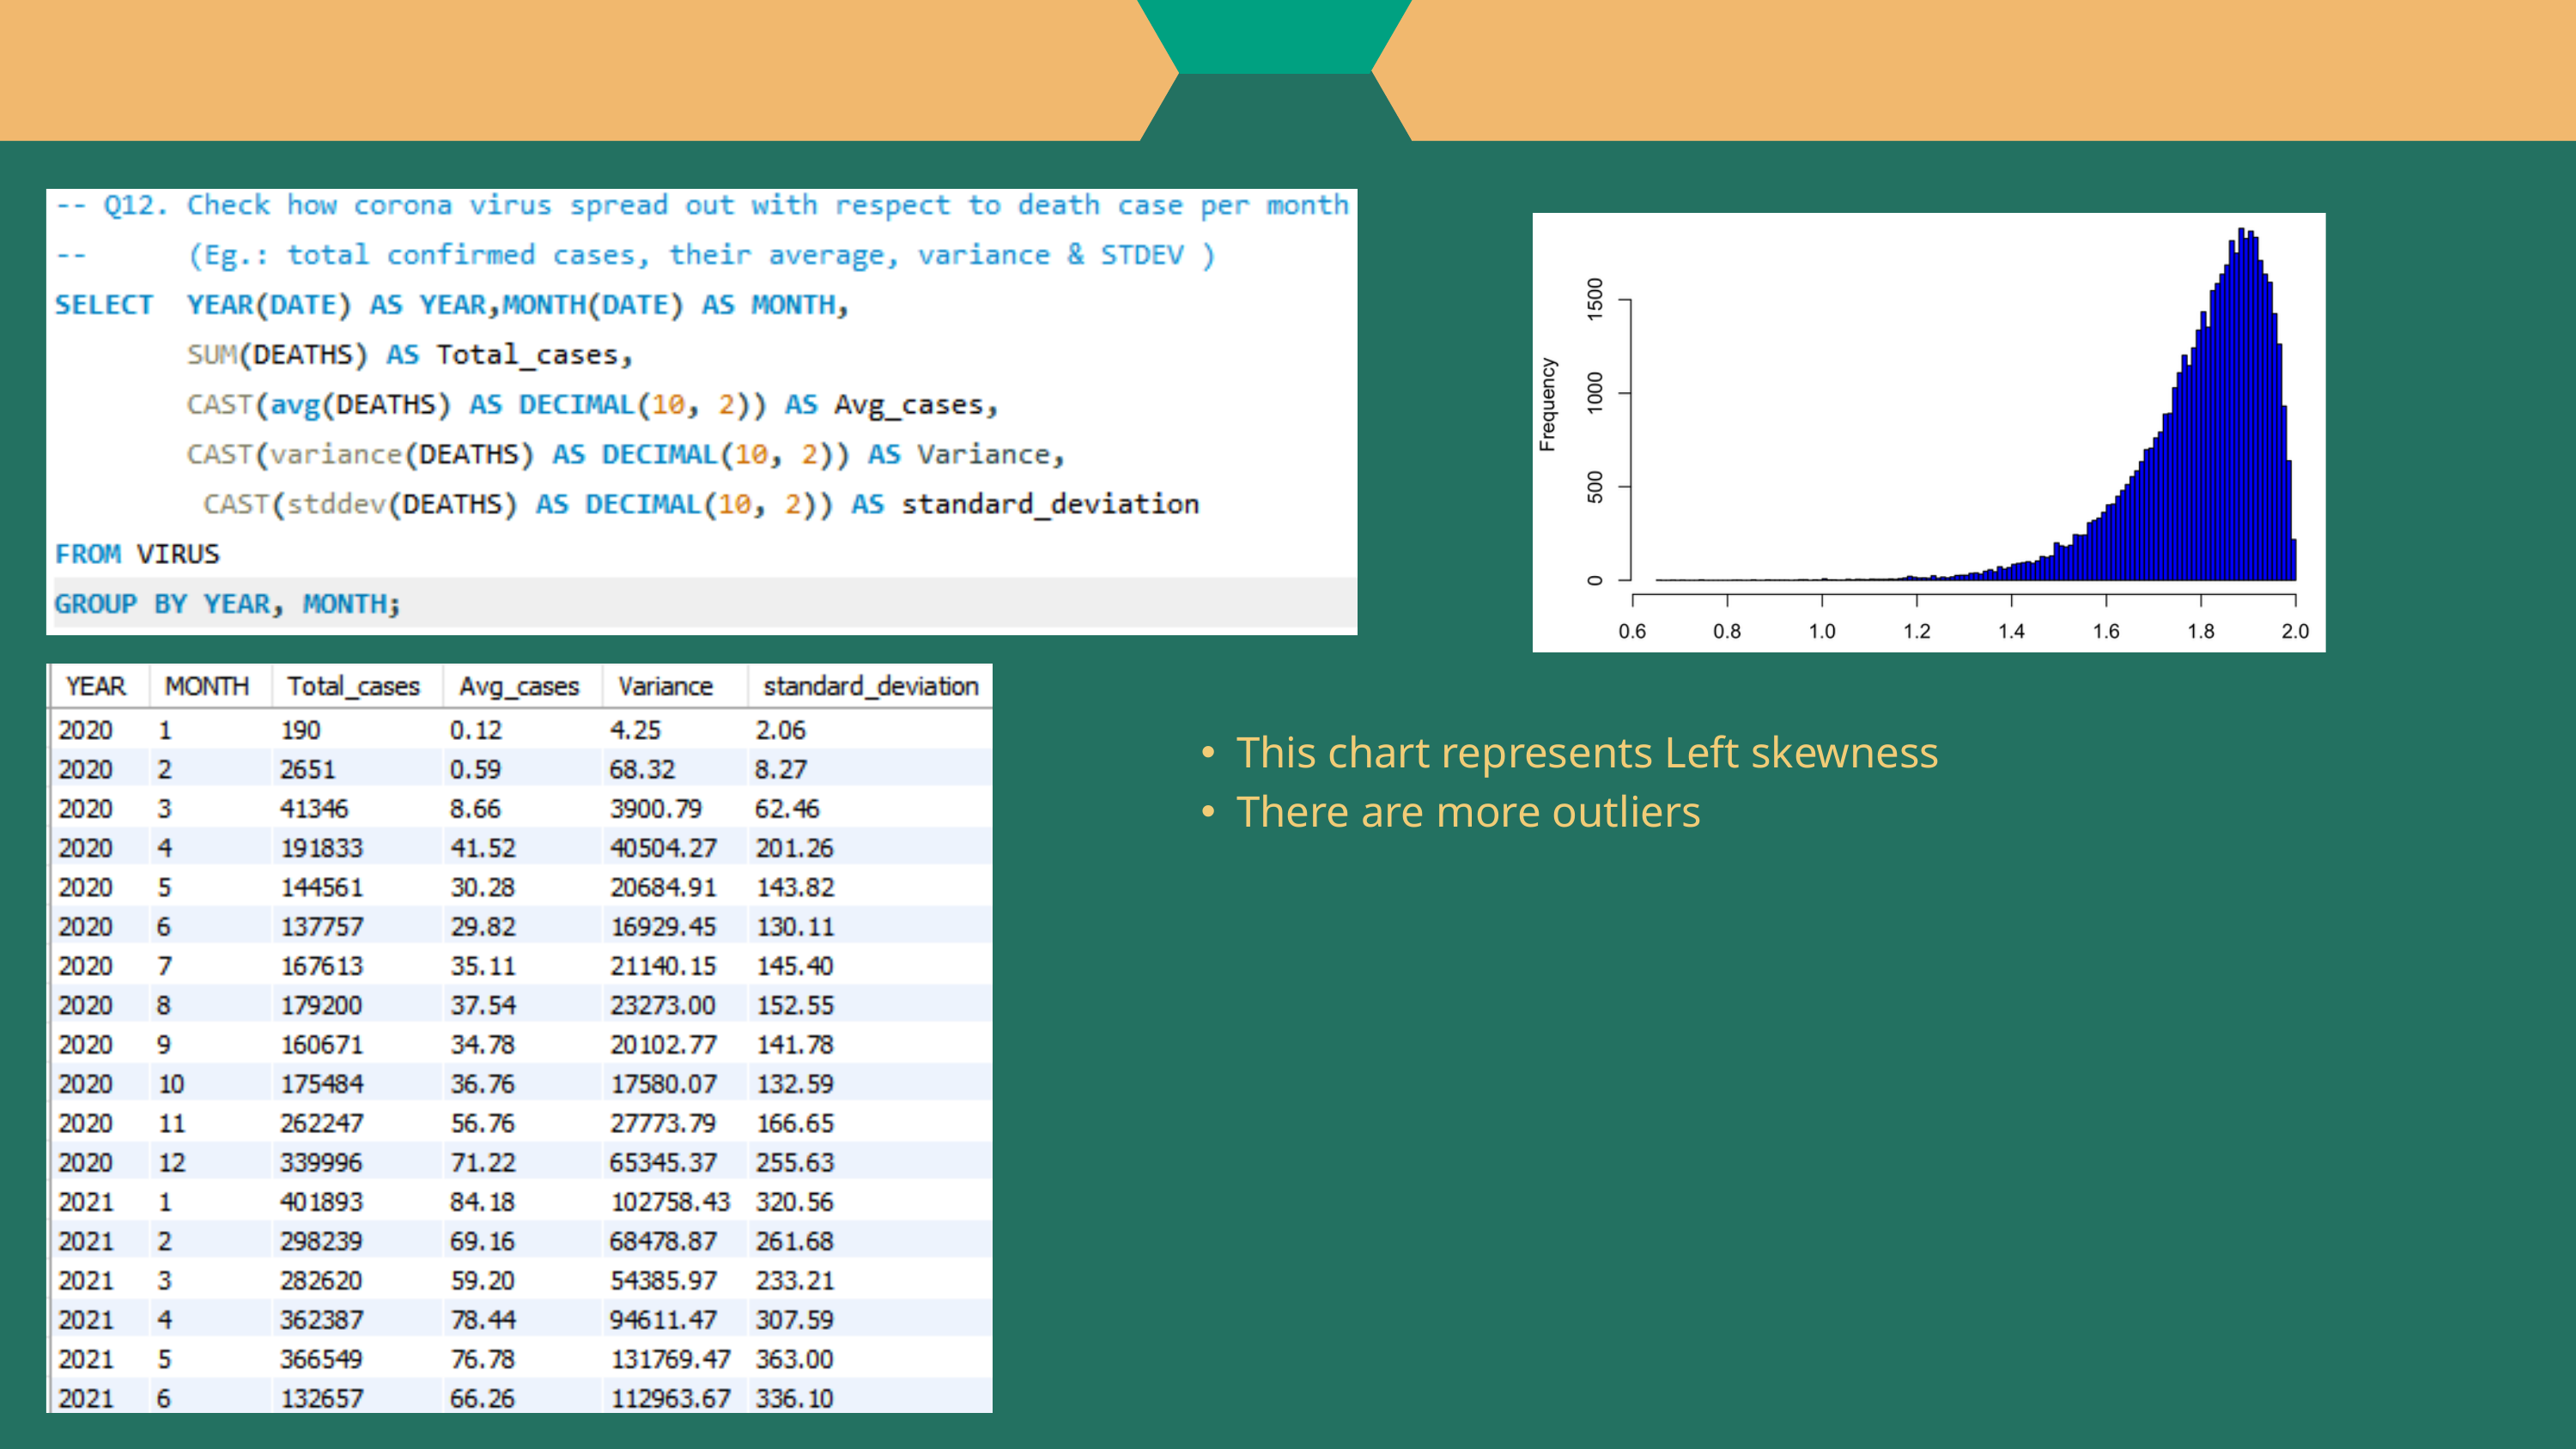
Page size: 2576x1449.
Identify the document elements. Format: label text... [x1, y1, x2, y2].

text_box [1533, 213, 2326, 652]
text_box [1182, 0, 2576, 142]
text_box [1084, 0, 1465, 75]
text_box This chart represents Left skewness There are more outliers [1164, 717, 2432, 836]
text_box [46, 189, 1358, 635]
text_box [46, 664, 993, 1413]
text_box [0, 0, 1177, 142]
